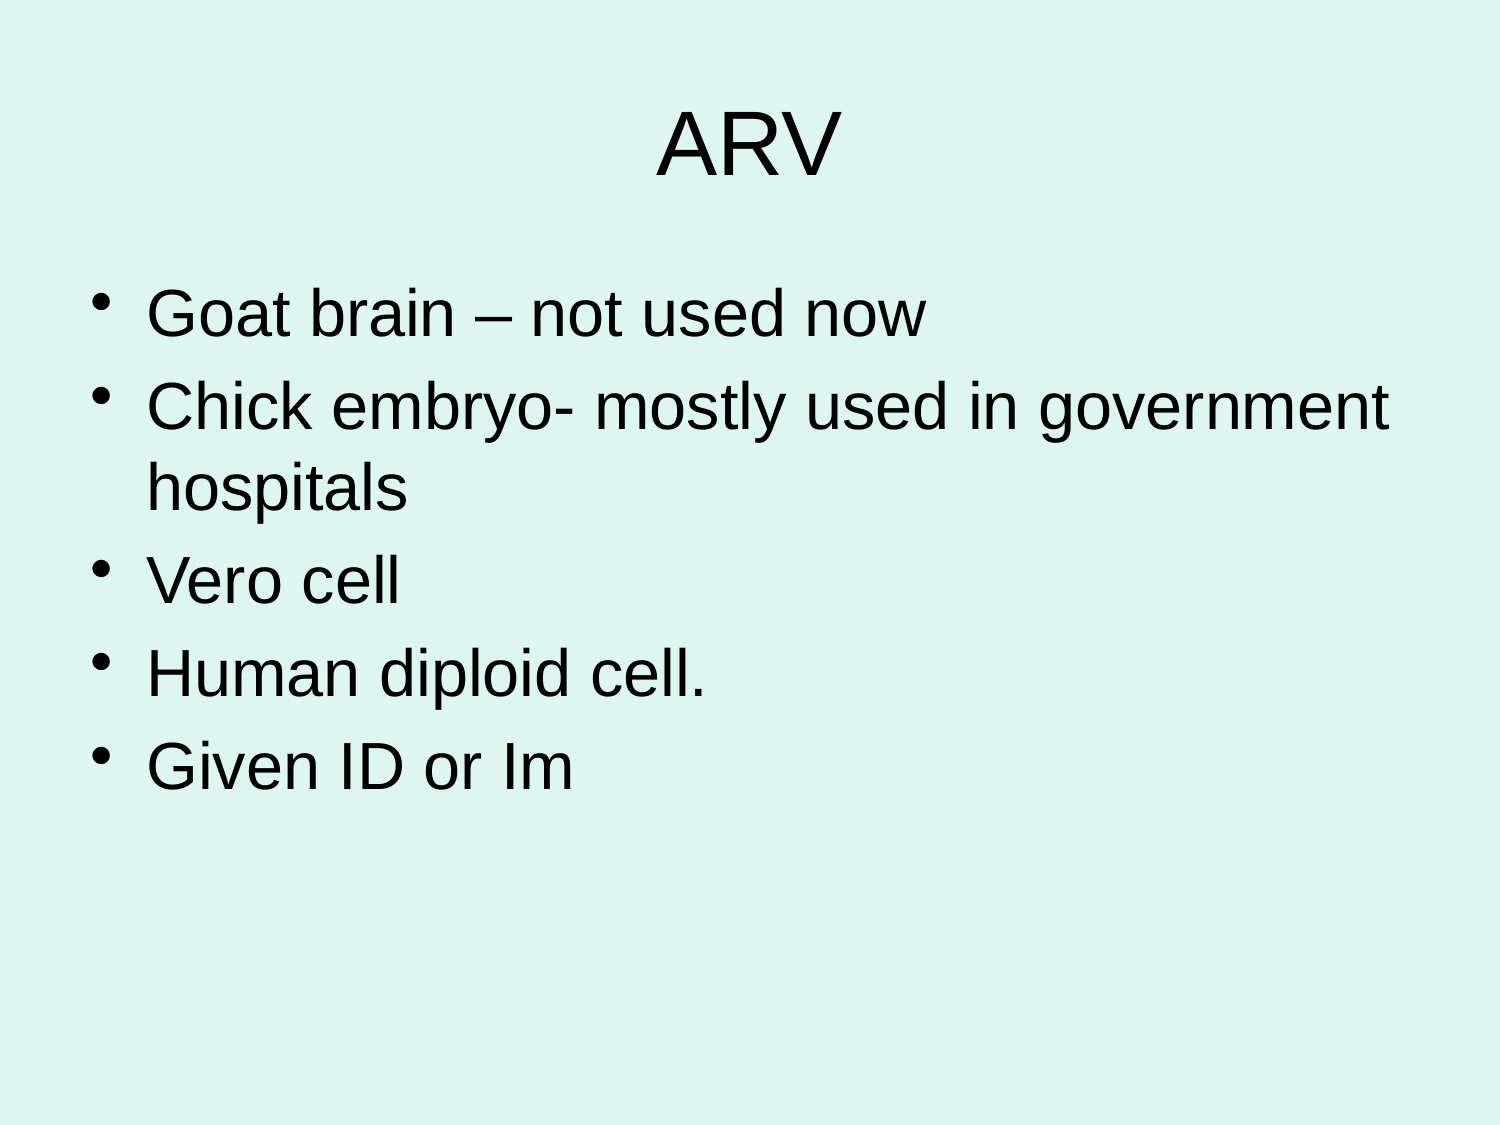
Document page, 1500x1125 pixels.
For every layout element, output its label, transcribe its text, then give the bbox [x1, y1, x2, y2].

list Goat brain – not used now Chick embryo- mostly used in government hospitals Vero cell Human diploid cell. Given ID or Im [74, 262, 1426, 1006]
title ARV [74, 44, 1426, 233]
